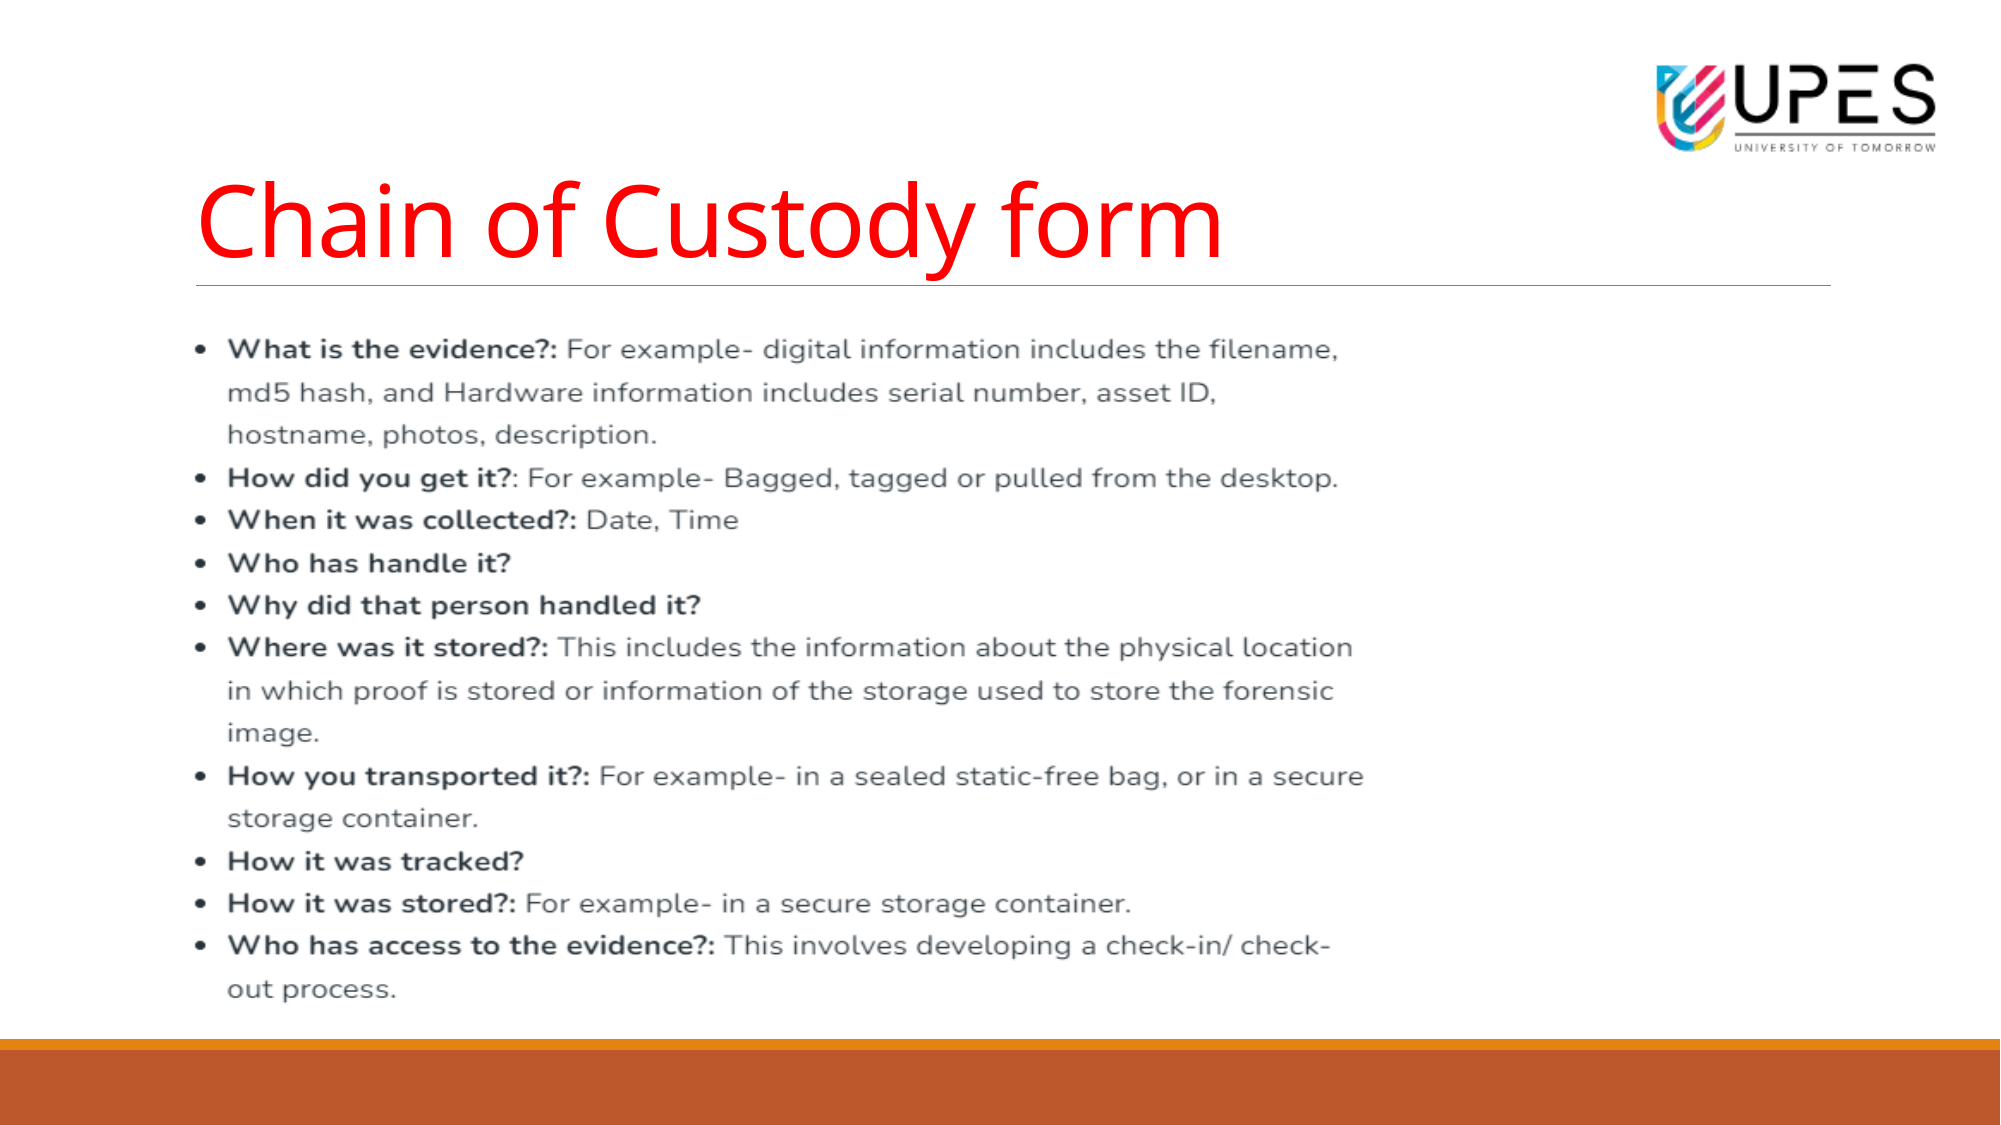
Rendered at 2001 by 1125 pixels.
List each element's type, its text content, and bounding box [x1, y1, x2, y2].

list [179, 324, 1375, 1014]
title Chain of Custody form [180, 47, 1830, 285]
picture [1628, 46, 1963, 167]
